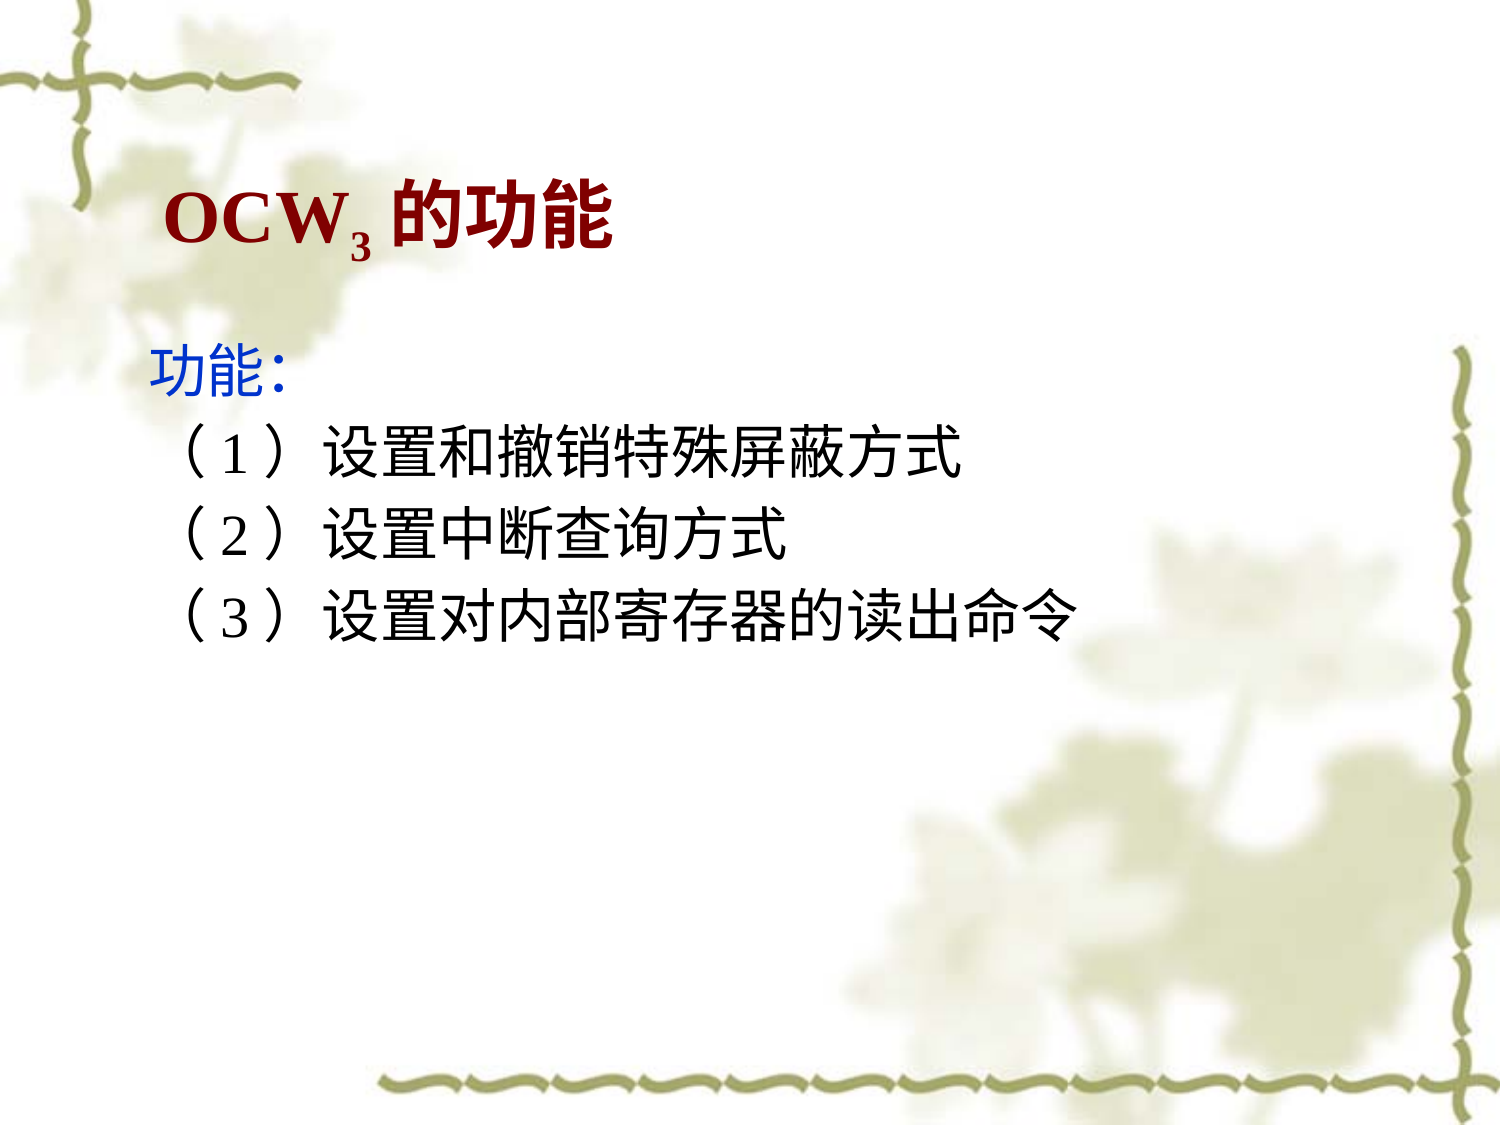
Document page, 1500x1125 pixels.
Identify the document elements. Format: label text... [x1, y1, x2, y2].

slide_number 76 [1118, 1039, 1495, 1118]
picture [0, 0, 1500, 1125]
title OCW3的功能 [147, 125, 1281, 313]
list 功能： （1）设置和撤销特殊屏蔽方式 （2）设置中断查询方式 （3）设置对内部寄存器的读出命令 [76, 326, 1383, 940]
